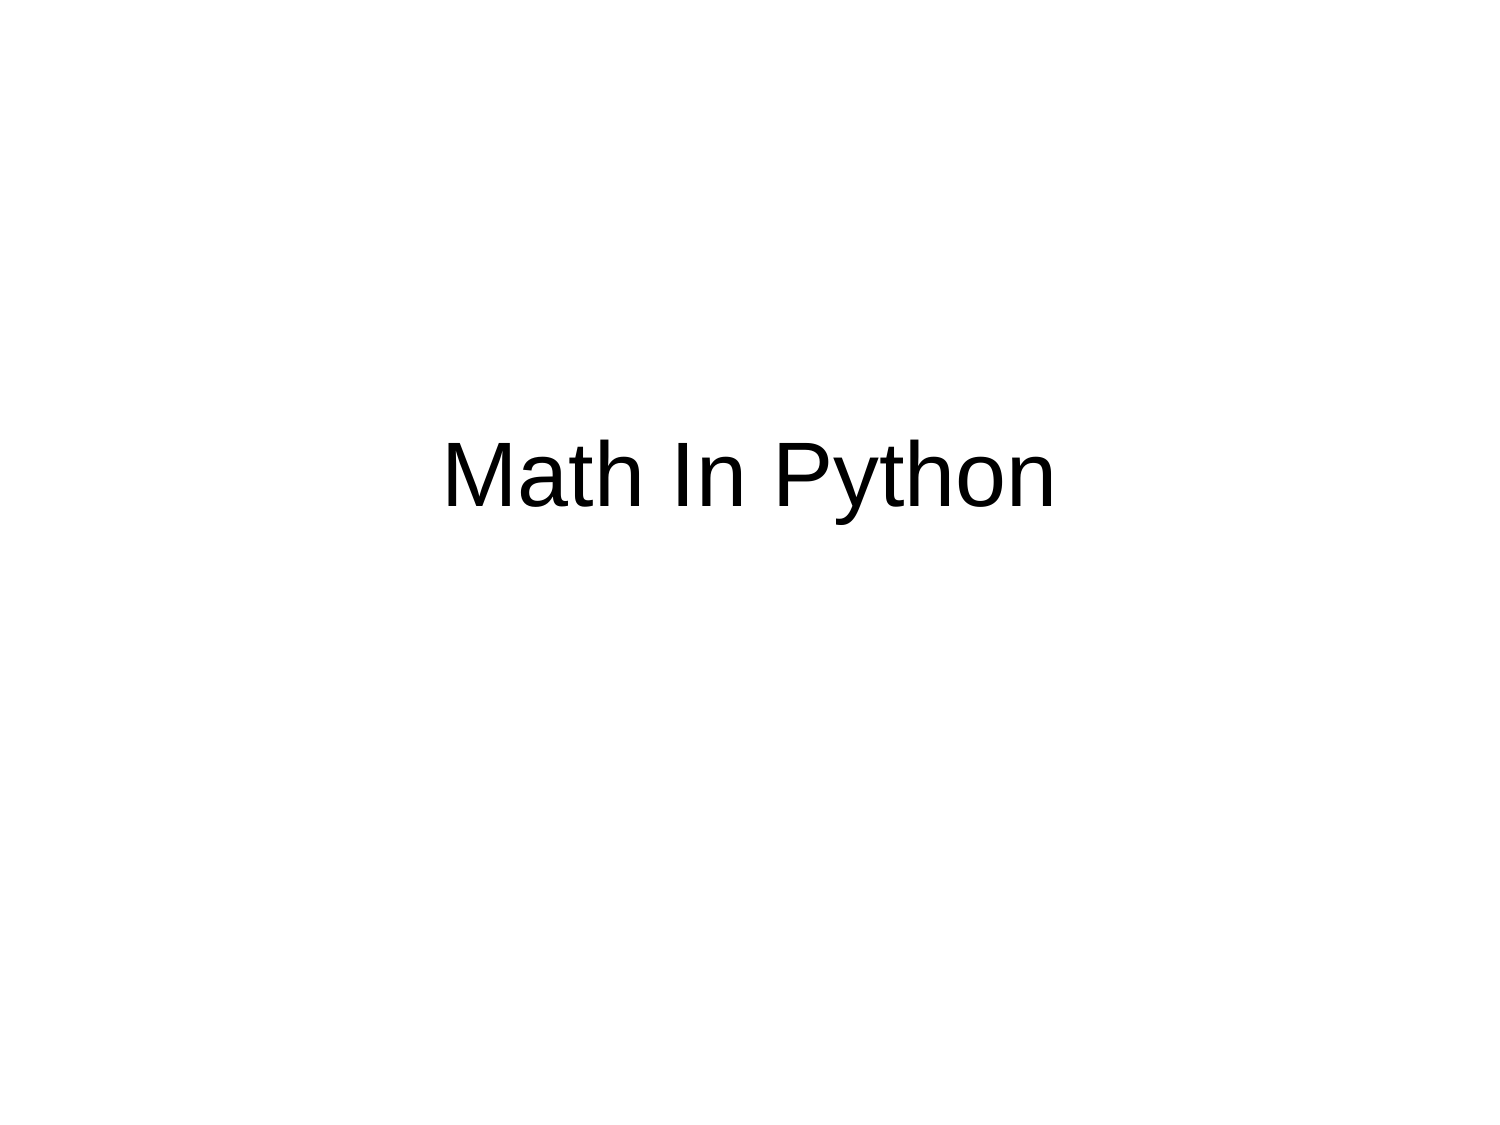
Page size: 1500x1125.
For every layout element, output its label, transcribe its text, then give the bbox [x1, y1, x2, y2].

title Math In Python [112, 349, 1388, 591]
